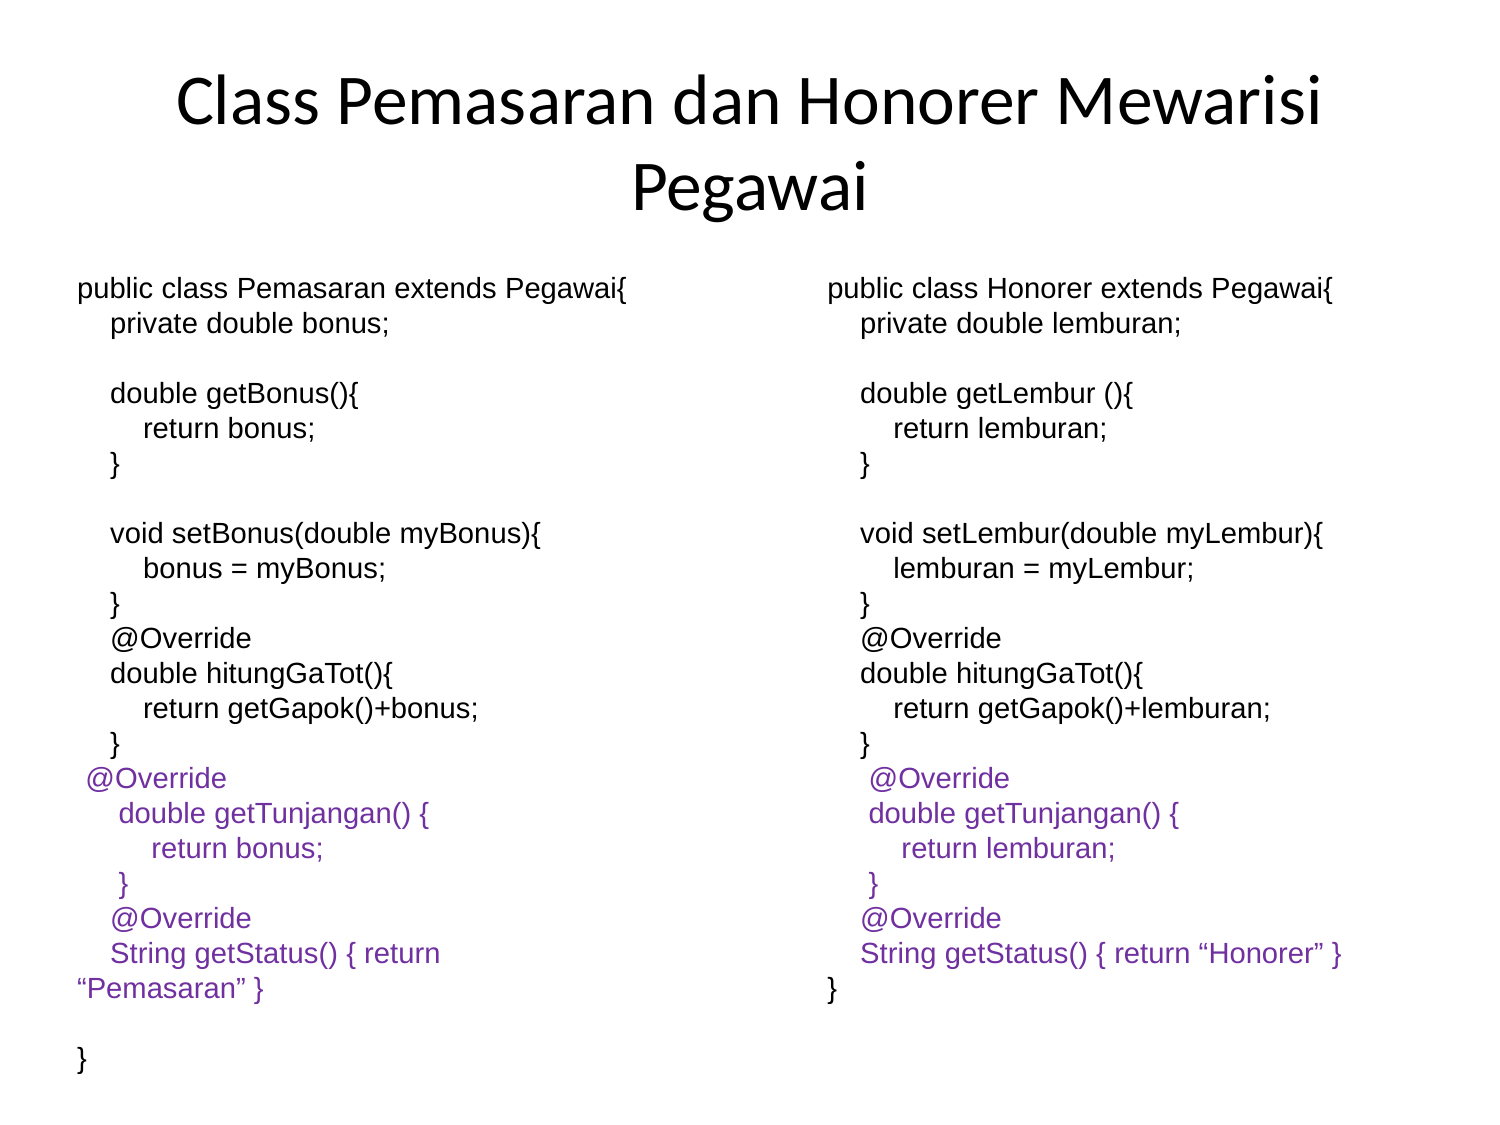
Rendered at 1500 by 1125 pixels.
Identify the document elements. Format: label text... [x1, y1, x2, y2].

text_box public class Honorer extends Pegawai{ private double lemburan; double getLembur (){ return lemburan; } void setLembur(double myLembur){ lemburan = myLembur; } @Override double hitungGaTot(){ return getGapok()+lemburan; } @Override double getTunjangan() { return lemburan; } @Override String getStatus() { return “Honorer” } } [812, 262, 1450, 1012]
title Class Pemasaran dan Honorer Mewarisi Pegawai [75, 45, 1425, 233]
text_box public class Pemasaran extends Pegawai{ private double bonus; double getBonus(){ return bonus; } void setBonus(double myBonus){ bonus = myBonus; } @Override double hitungGaTot(){ return getGapok()+bonus; } @Override double getTunjangan() { return bonus; } @Override String getStatus() { return “Pemasaran” } } [62, 262, 650, 1082]
